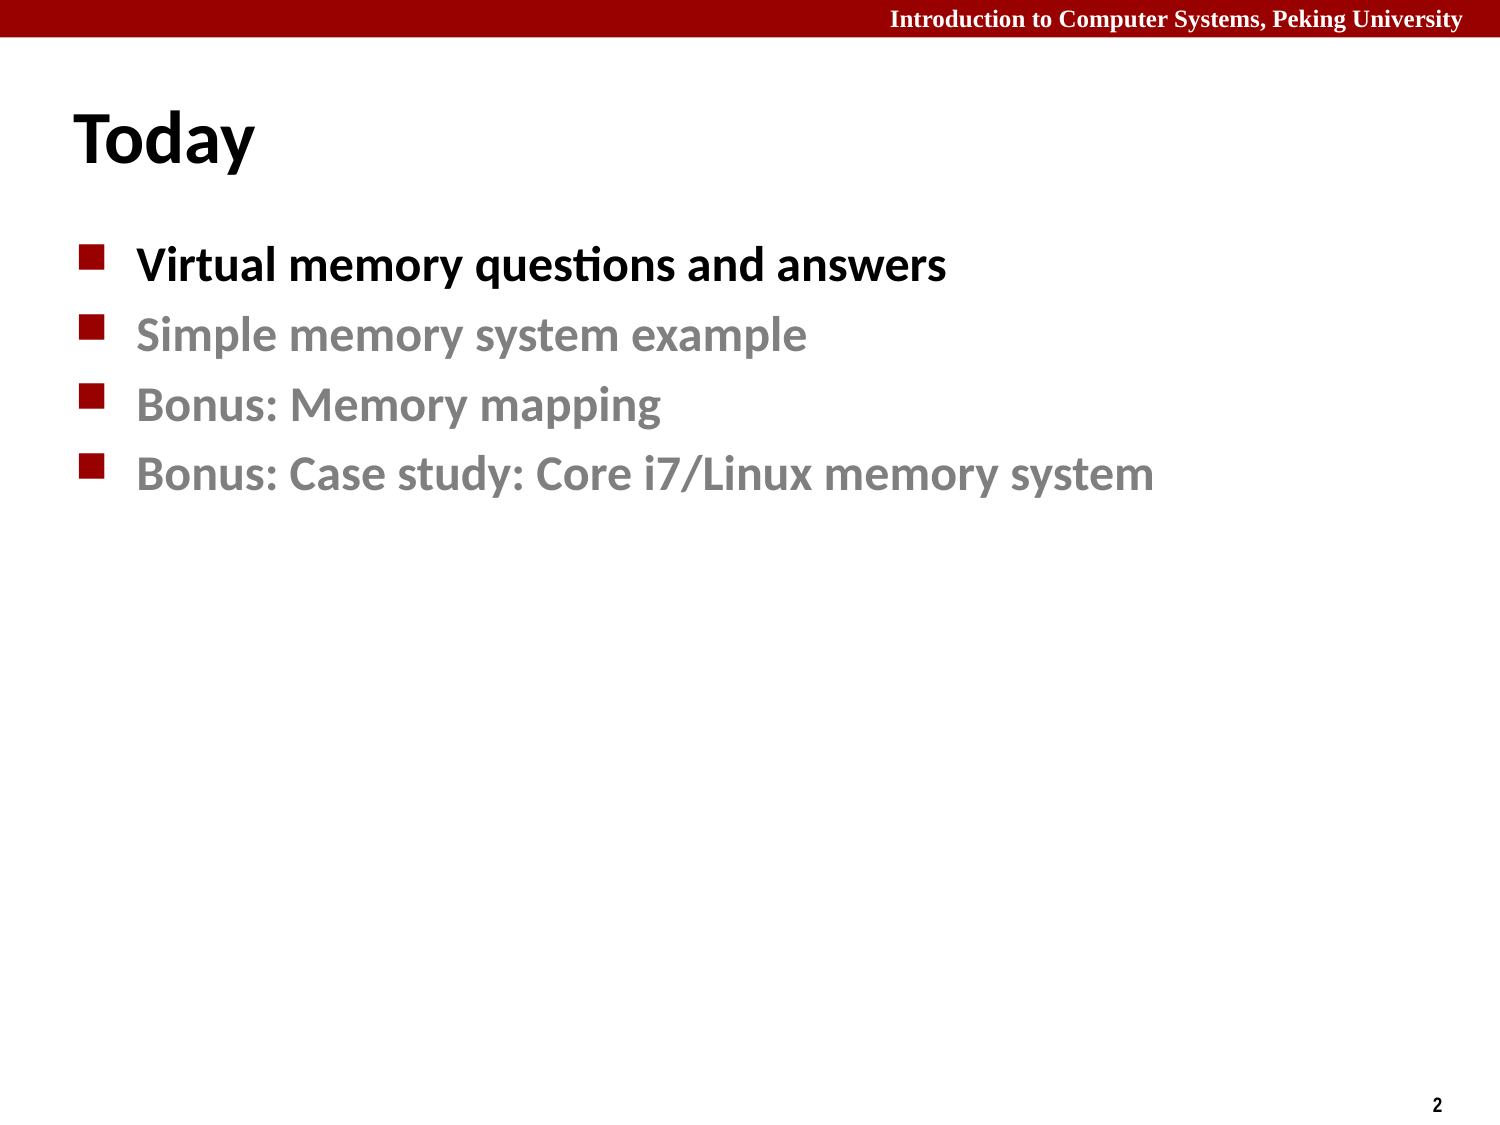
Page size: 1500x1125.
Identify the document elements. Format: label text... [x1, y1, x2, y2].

title Today [58, 71, 1305, 197]
list Virtual memory questions and answers Simple memory system example Bonus: Memory mapping Bonus: Case study: Core i7/Linux memory system [64, 223, 1361, 1040]
